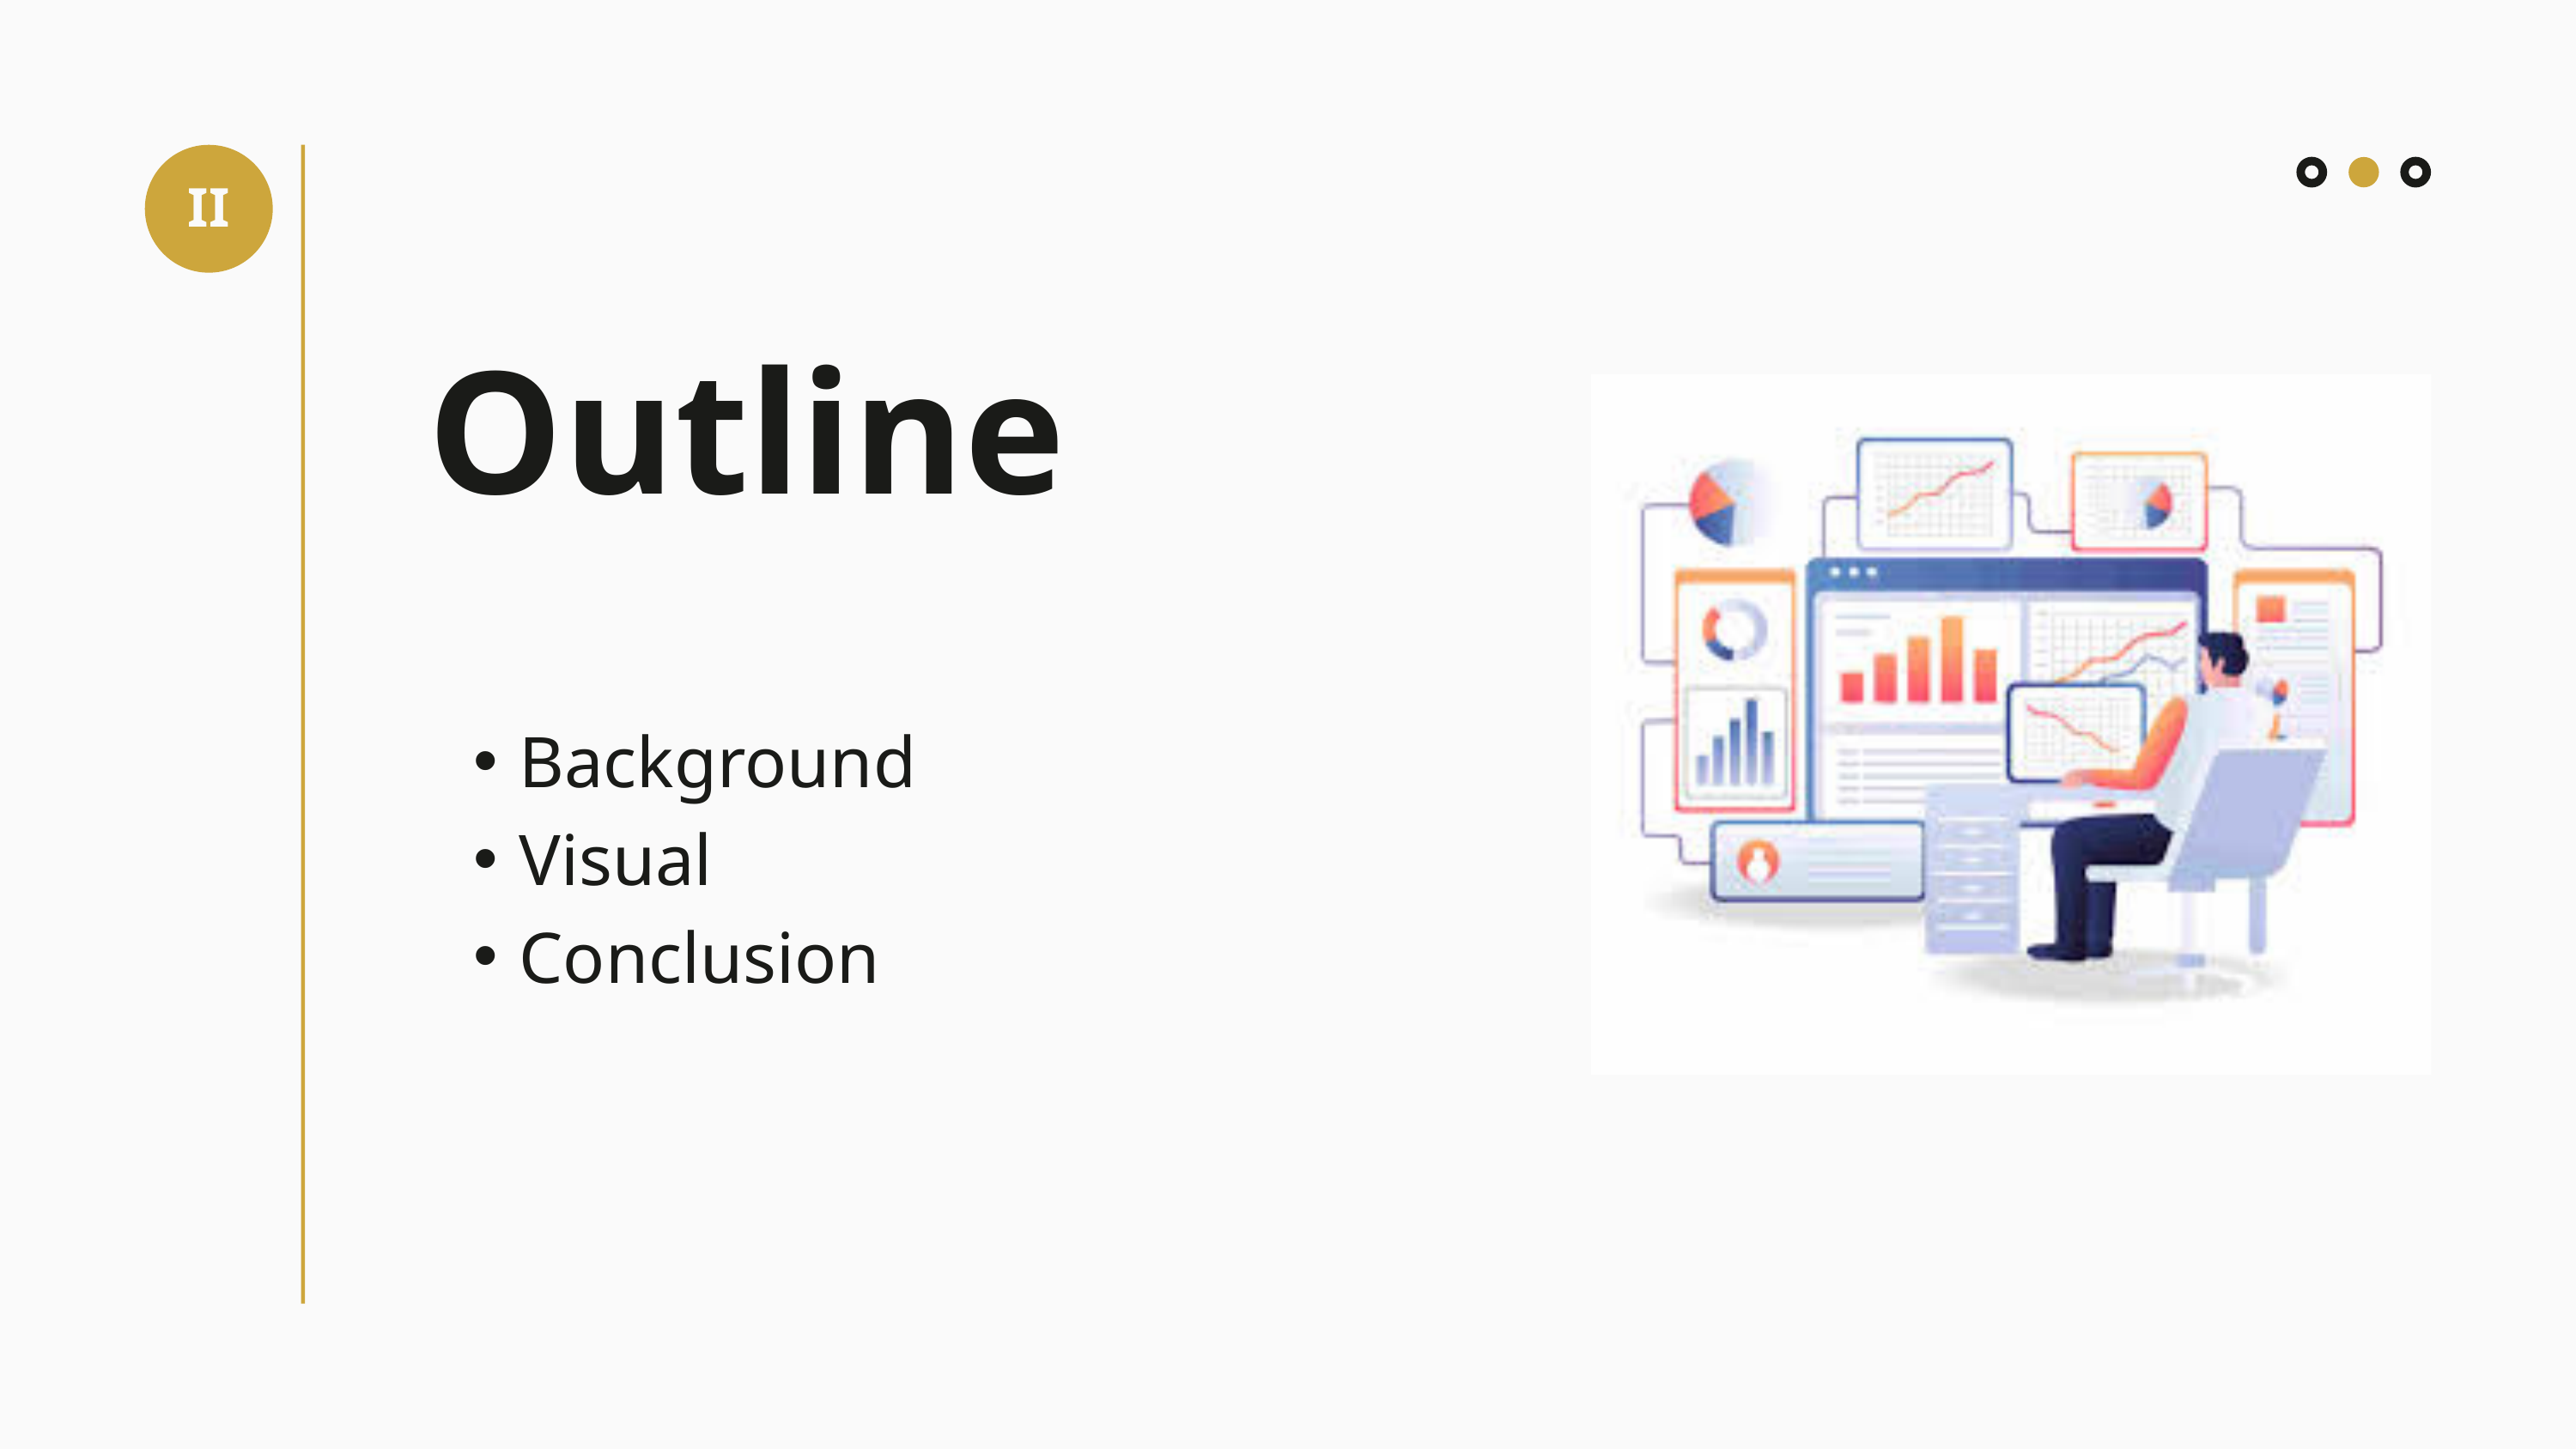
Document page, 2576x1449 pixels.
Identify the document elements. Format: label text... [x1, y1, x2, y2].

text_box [144, 144, 273, 273]
text_box [301, 144, 306, 1304]
text_box Outline [428, 340, 1411, 528]
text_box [2296, 156, 2432, 188]
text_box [428, 597, 1411, 998]
text_box [1591, 374, 2432, 1075]
